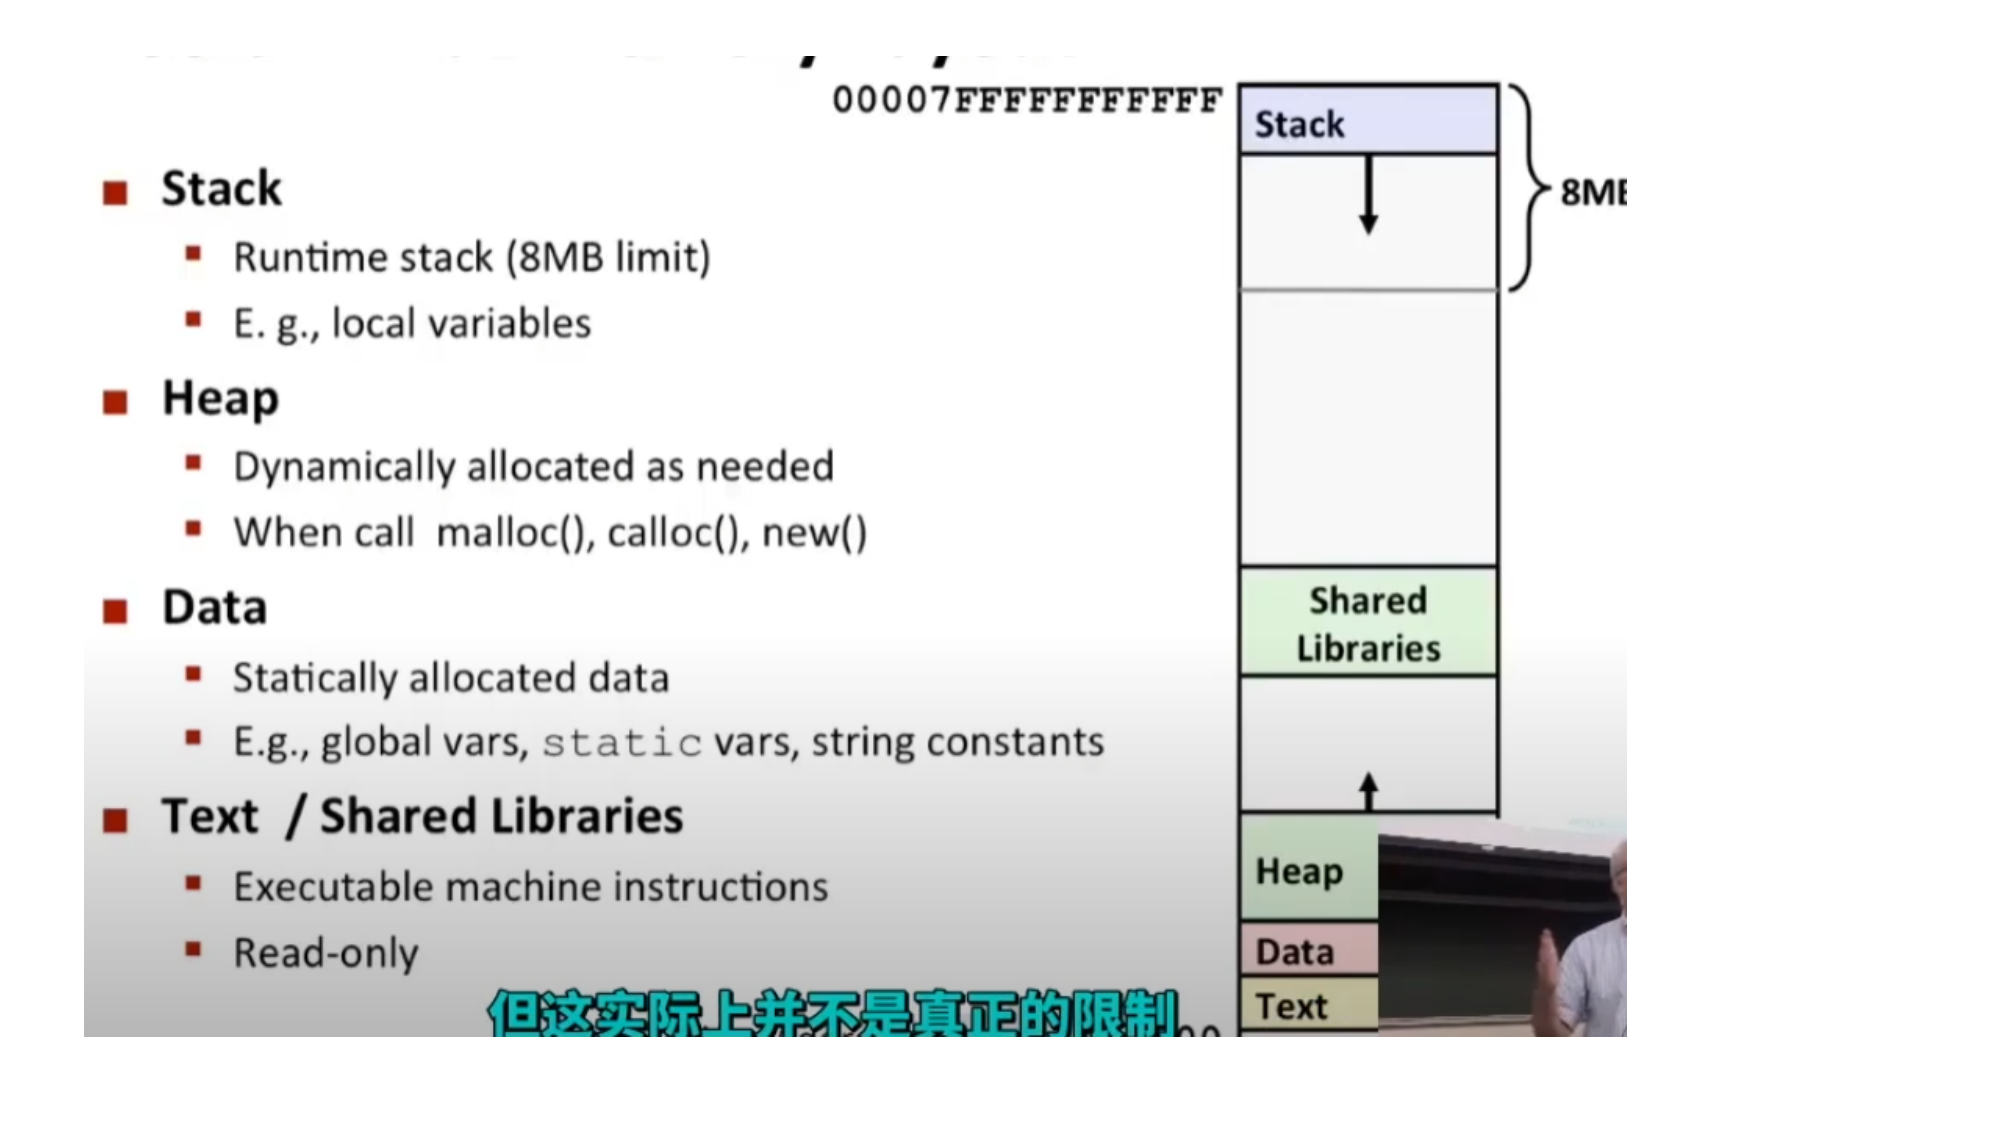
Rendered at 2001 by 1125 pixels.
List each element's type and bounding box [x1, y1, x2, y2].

picture [84, 56, 1627, 1037]
